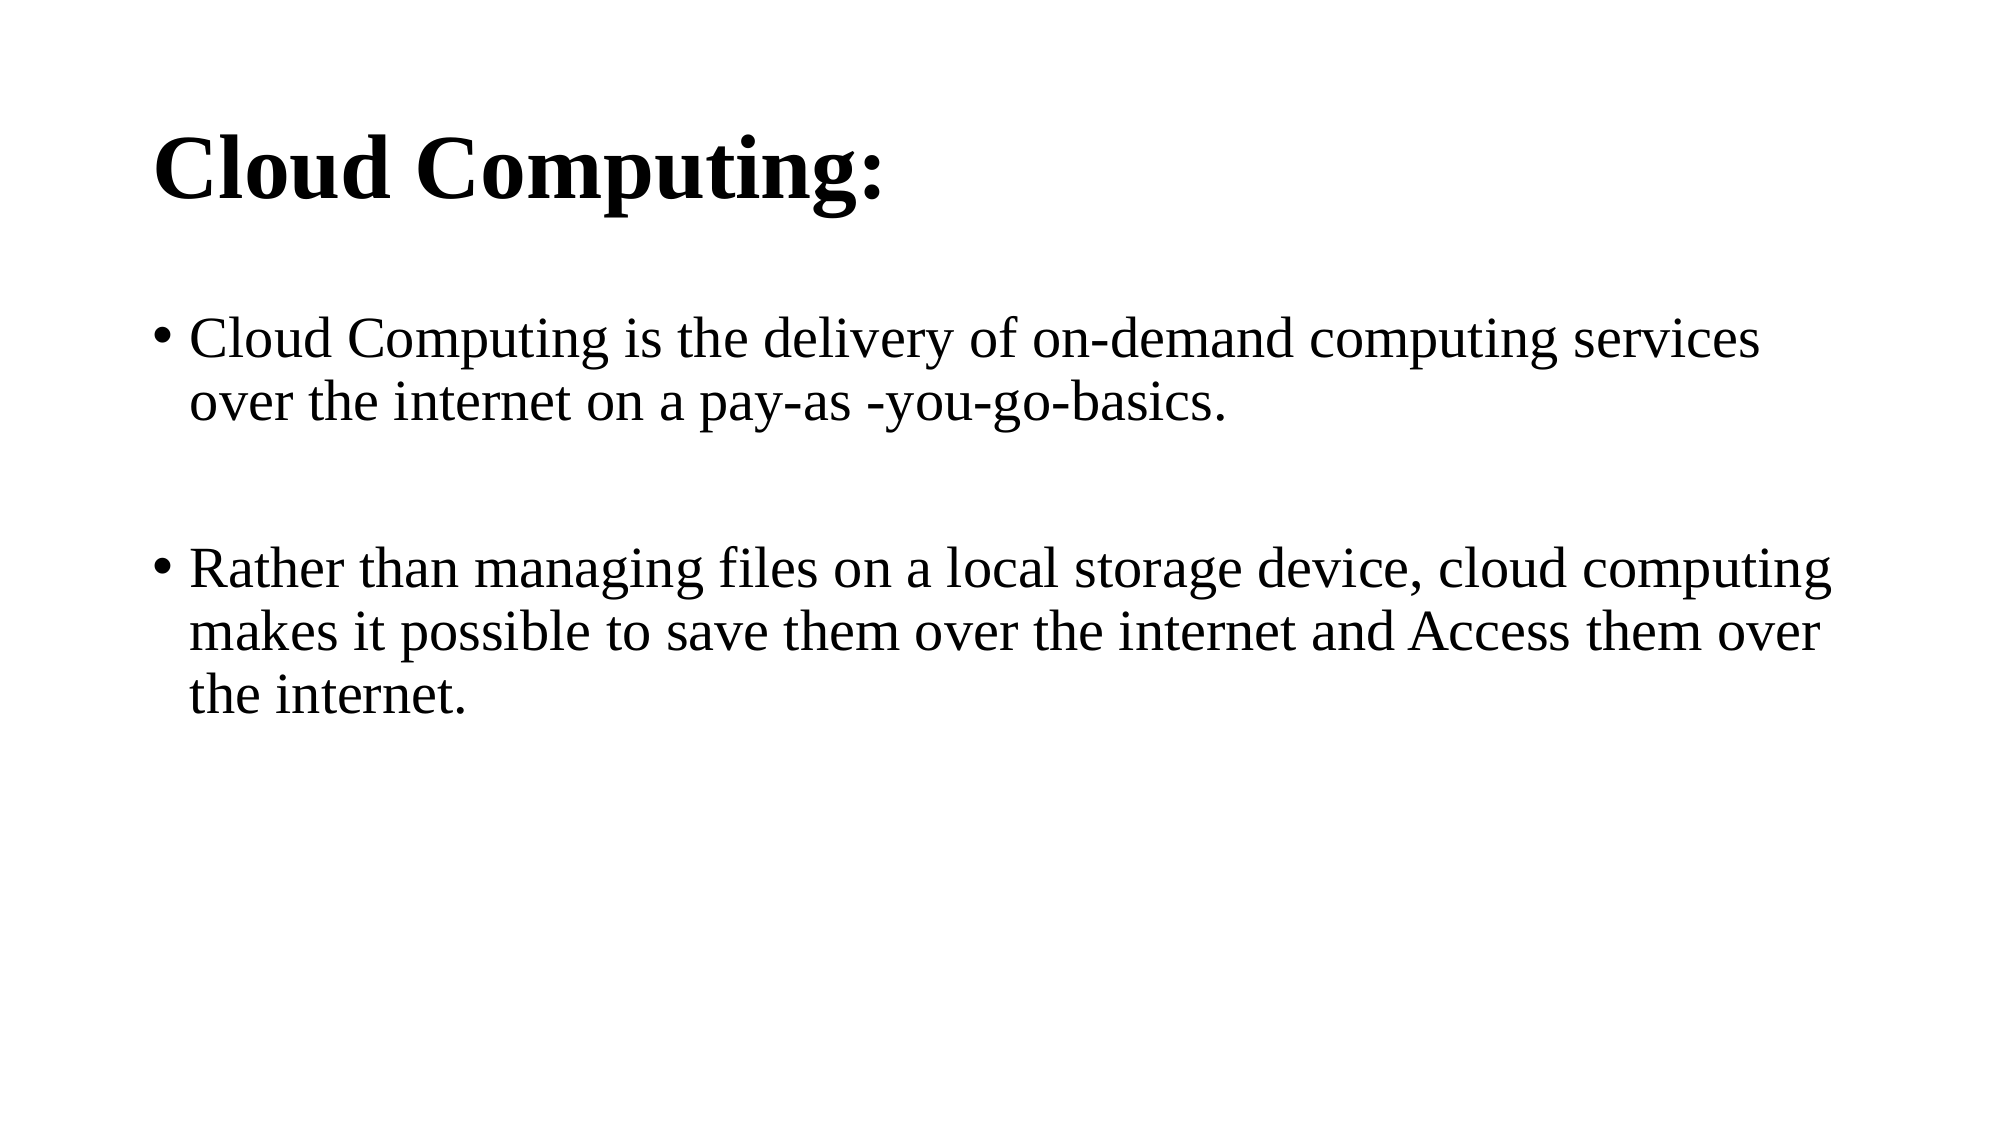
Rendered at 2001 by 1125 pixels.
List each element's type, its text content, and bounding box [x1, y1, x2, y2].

list Cloud Computing is the delivery of on-demand computing services over the internet on a pay-as -you-go-basics. Rather than managing files on a local storage device, cloud computing makes it possible to save them over the internet and Access them over the internet. [137, 299, 1863, 1014]
title Cloud Computing: [137, 59, 1863, 278]
